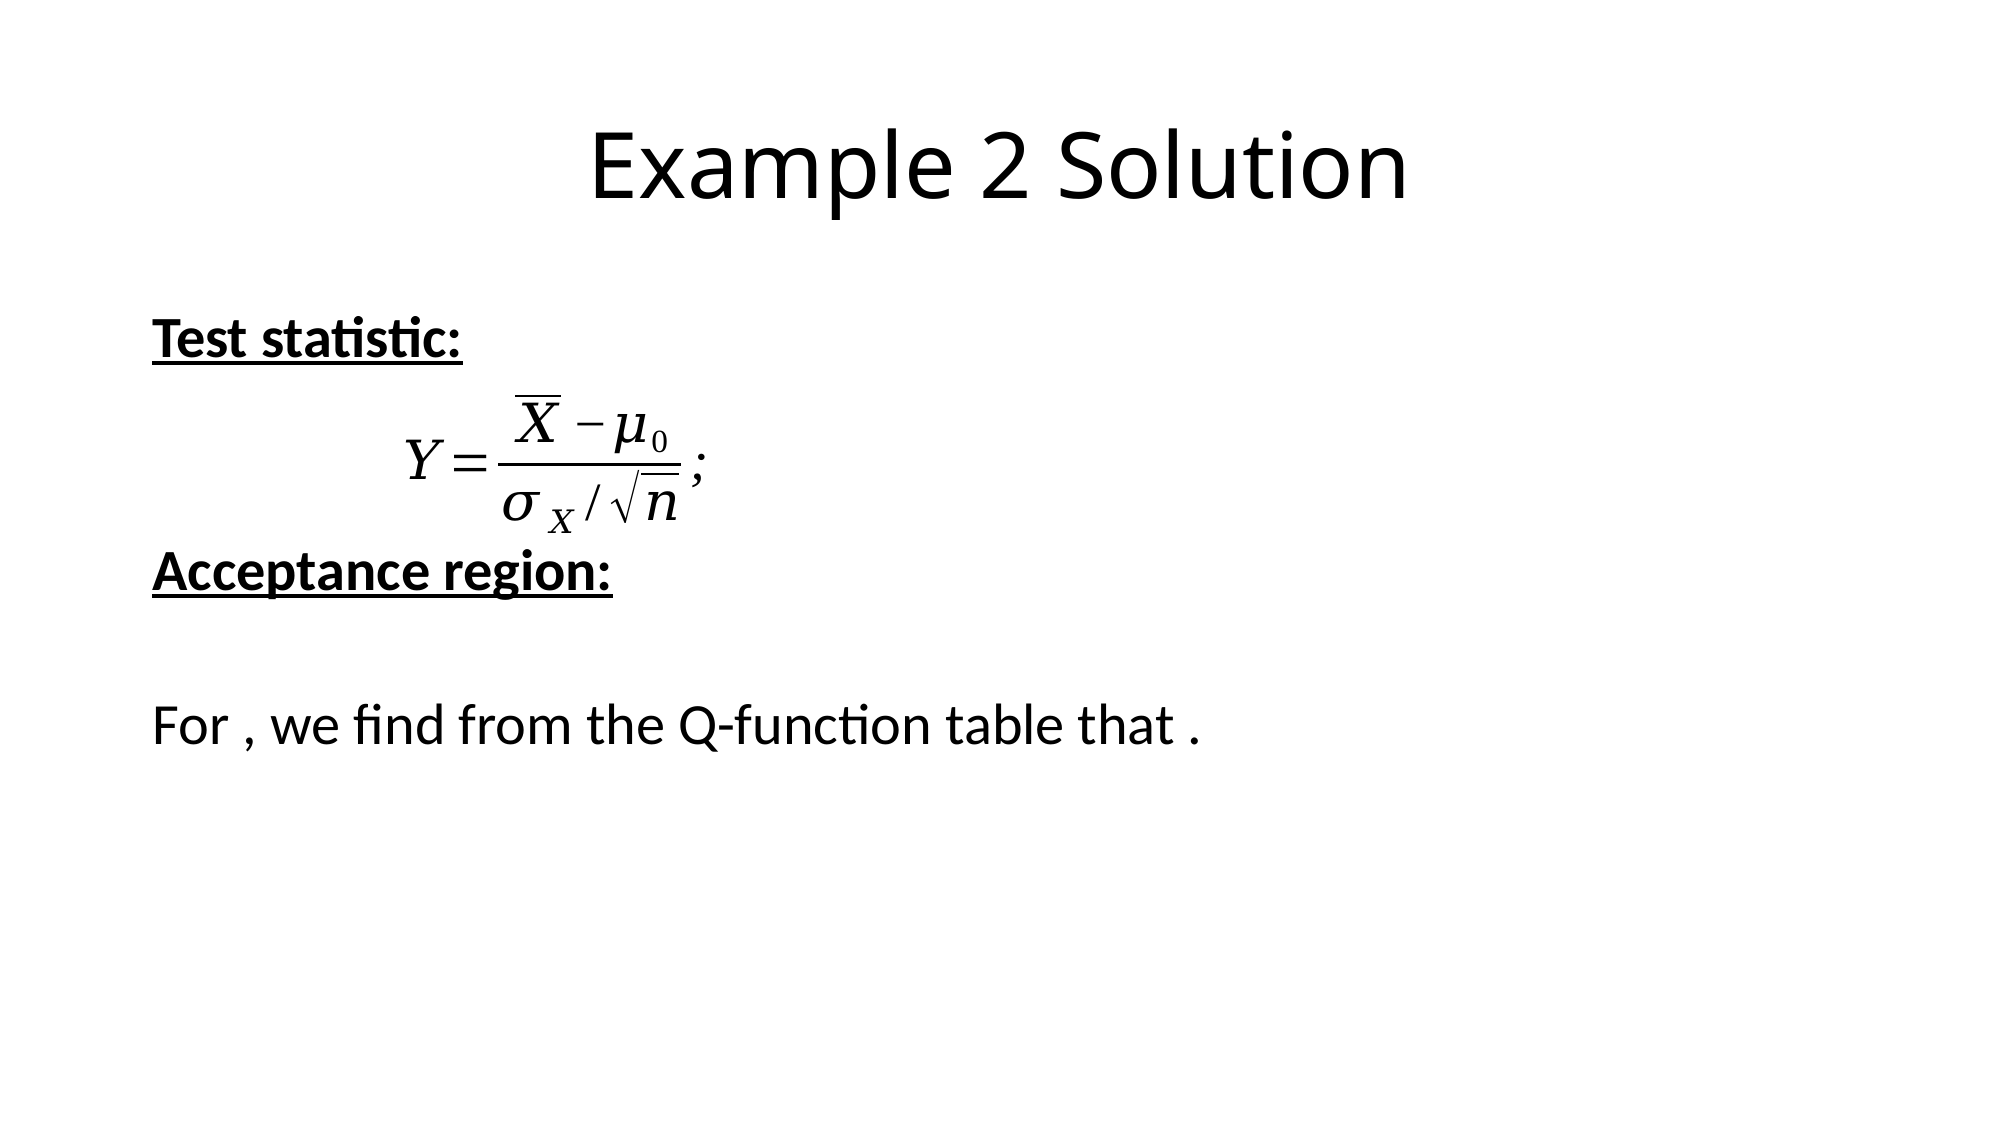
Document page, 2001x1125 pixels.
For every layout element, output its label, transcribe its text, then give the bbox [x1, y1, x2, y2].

title Example 2 Solution [137, 59, 1863, 278]
